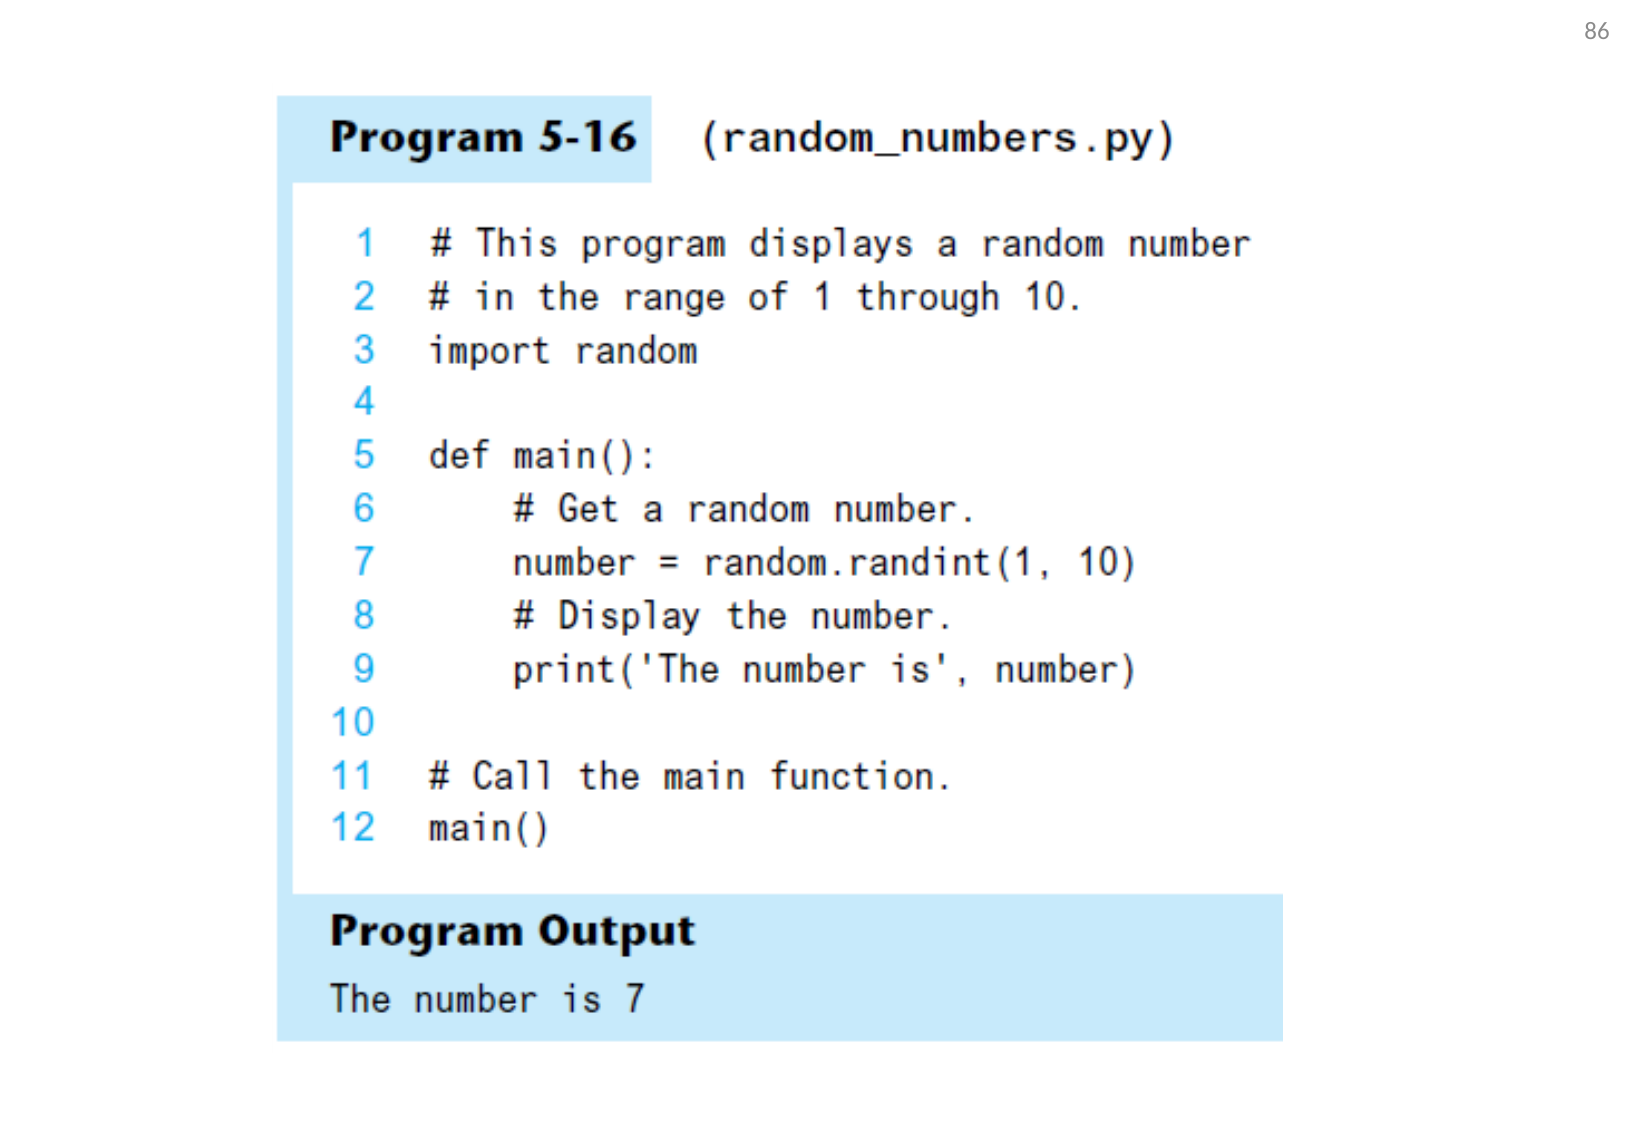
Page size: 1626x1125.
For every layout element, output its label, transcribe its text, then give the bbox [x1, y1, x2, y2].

slide_number 86 [1259, 0, 1625, 60]
picture [271, 83, 1283, 1053]
